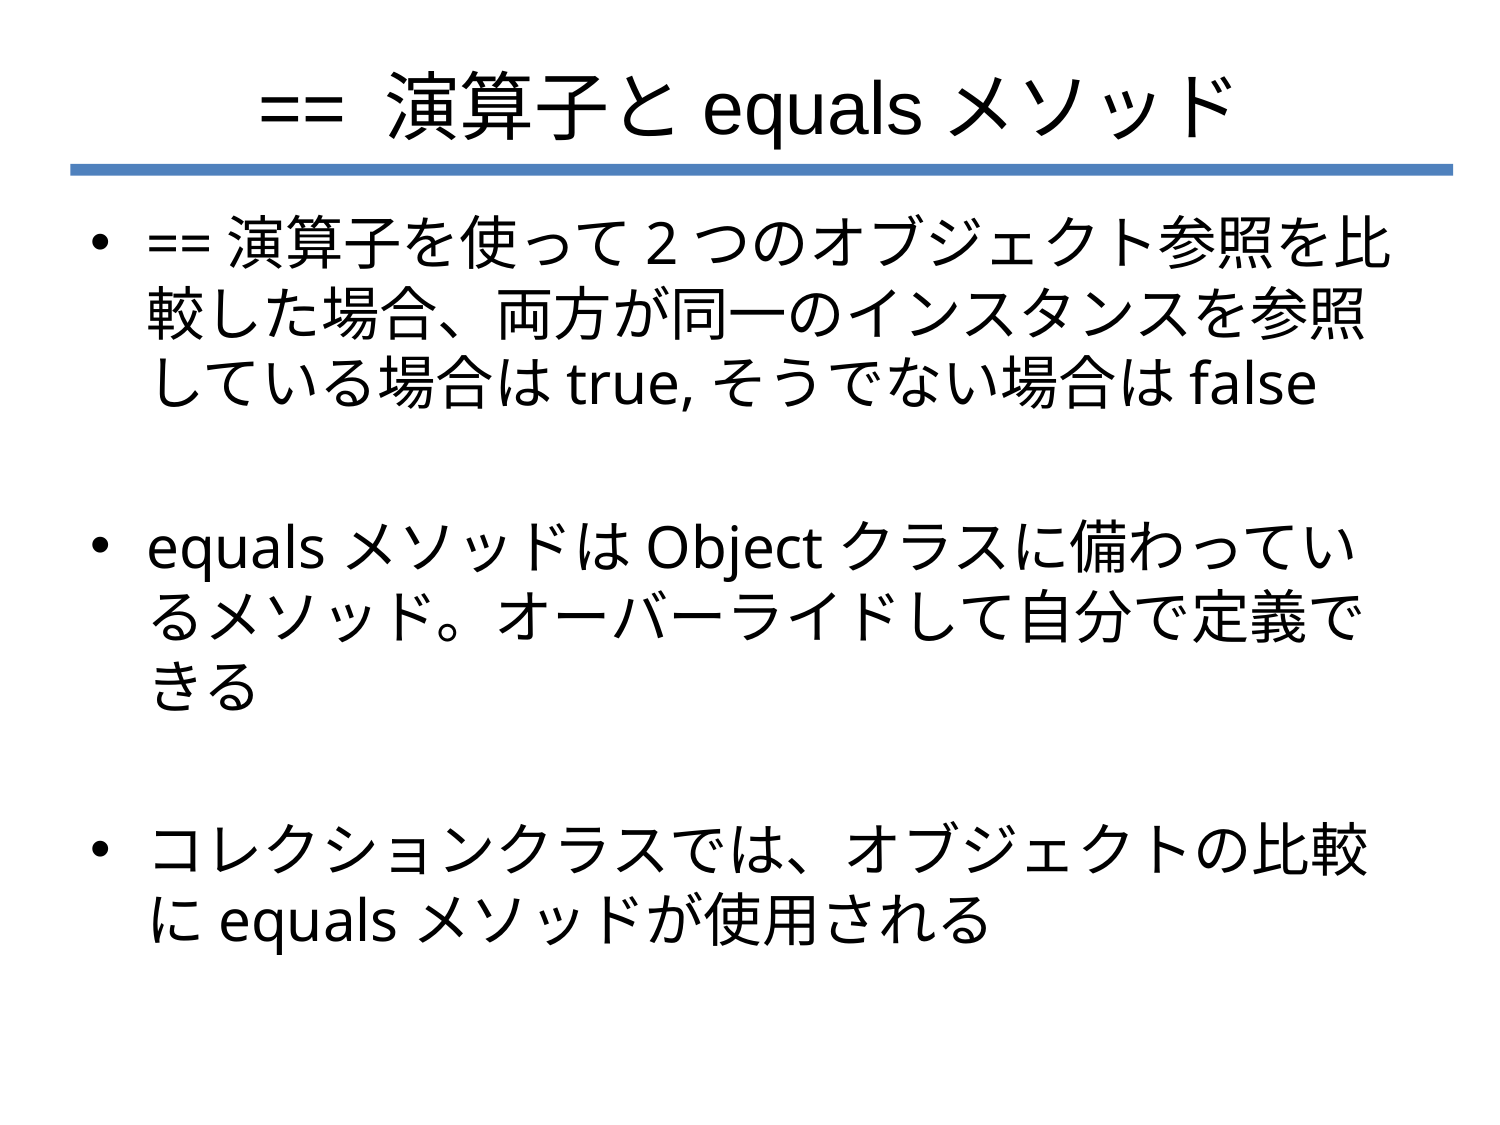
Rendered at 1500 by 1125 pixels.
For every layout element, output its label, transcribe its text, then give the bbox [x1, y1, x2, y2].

list ==演算子を使って2つのオブジェクト参照を比較した場合、両方が同一のインスタンスを参照している場合はtrue,そうでない場合はfalse equalsメソッドはObjectクラスに備わっているメソッド。オーバーライドして自分で定義できる コレクションクラスでは、オブジェクトの比較にequalsメソッドが使用される [75, 199, 1425, 1020]
title == 演算子とequalsメソッド [75, 45, 1425, 164]
